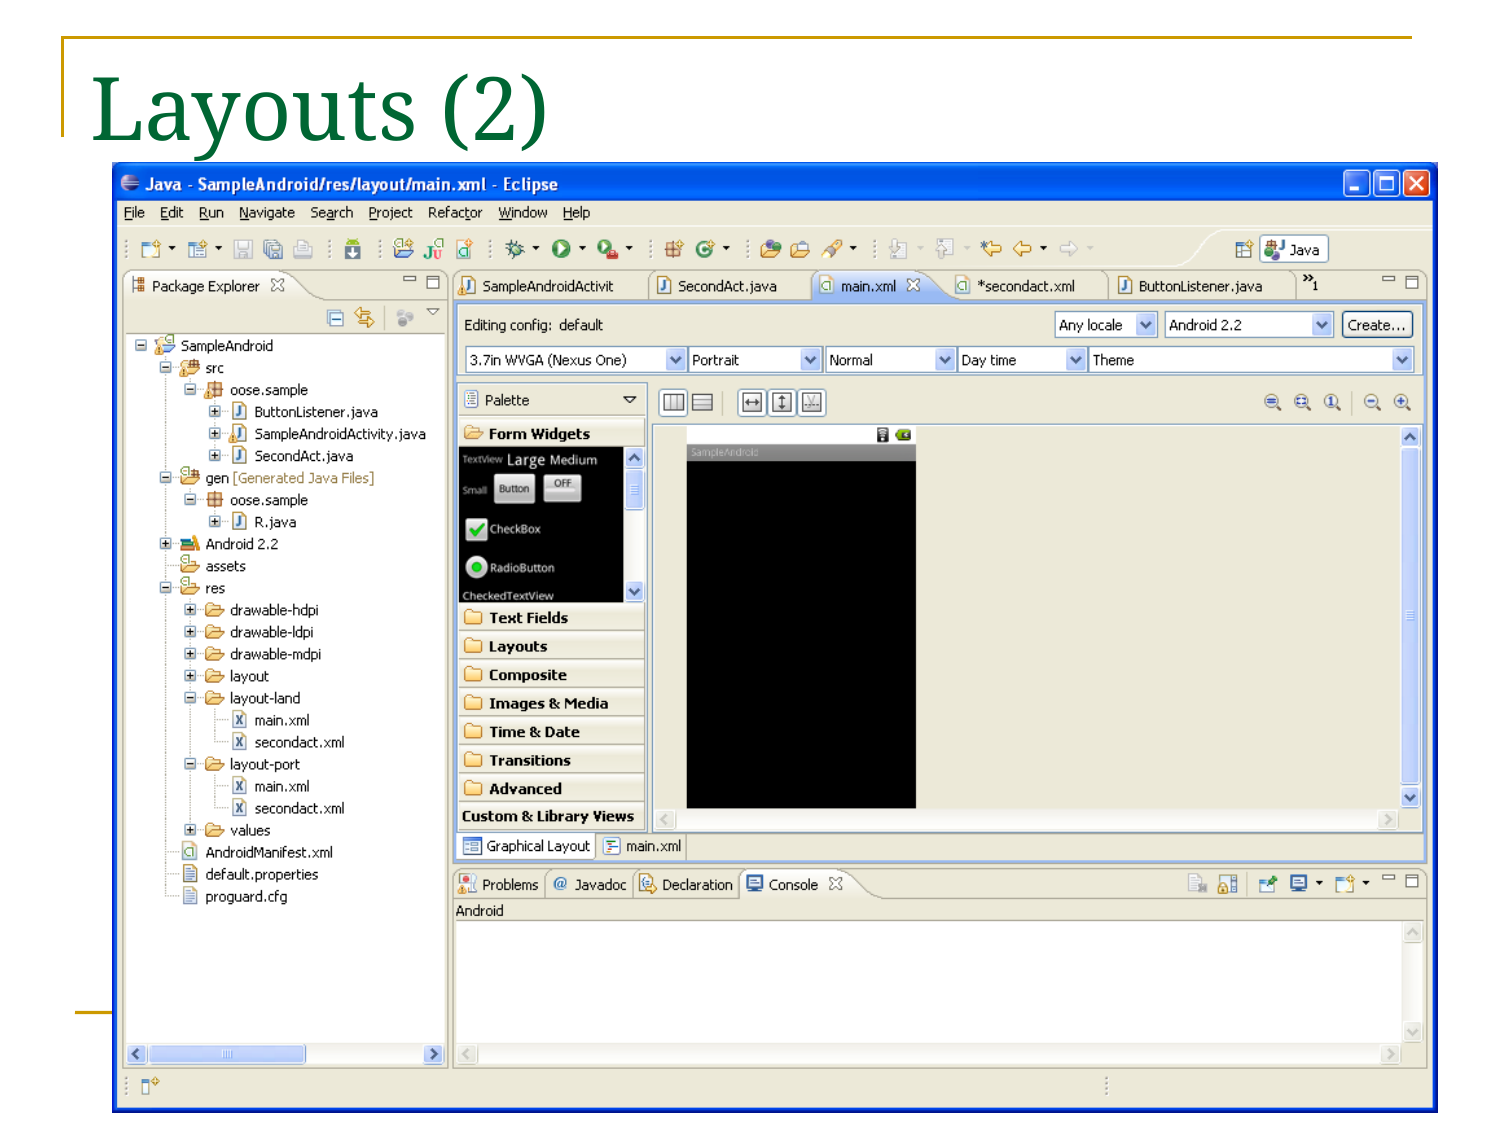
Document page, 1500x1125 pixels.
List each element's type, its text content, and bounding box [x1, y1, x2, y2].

picture [112, 162, 1438, 1113]
title Layouts (2) [75, 45, 1425, 233]
